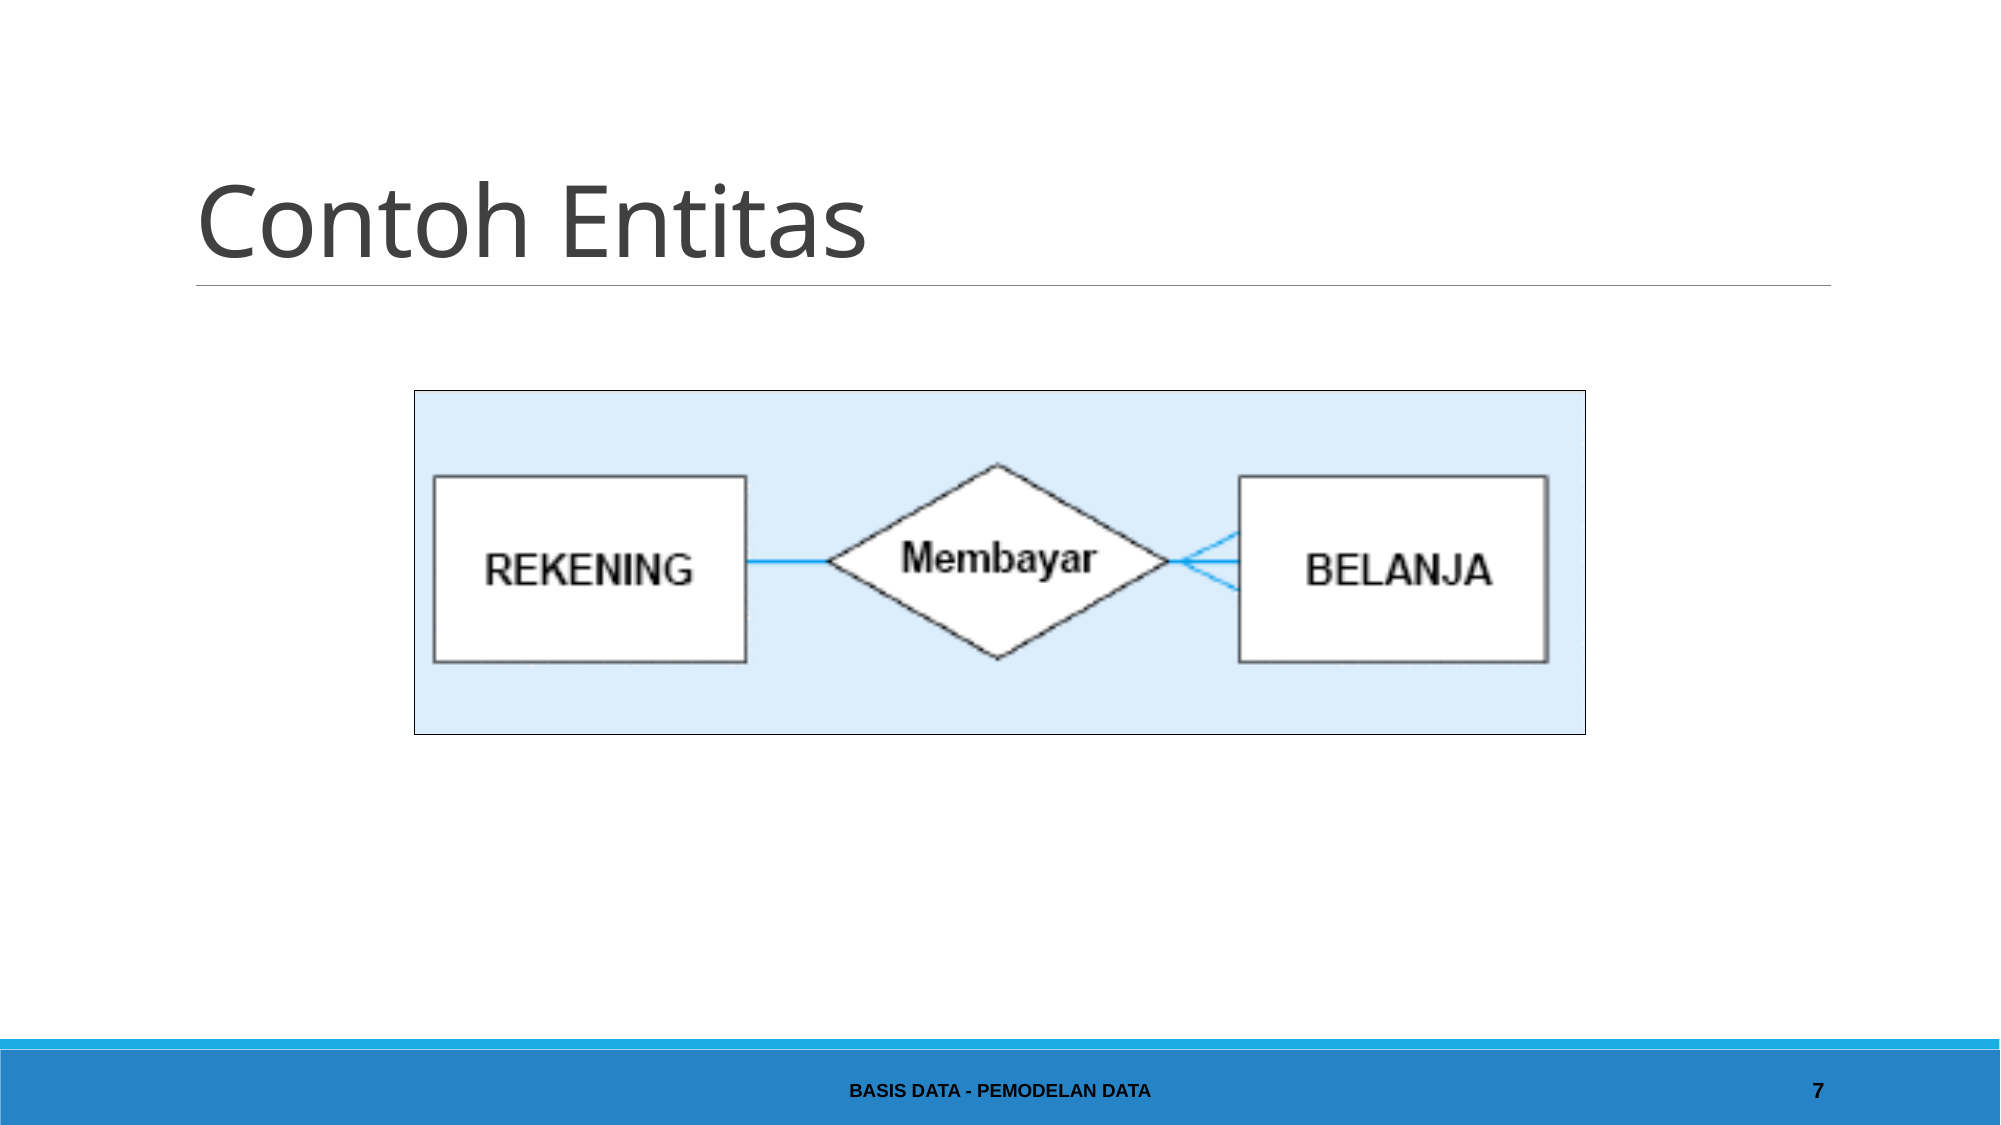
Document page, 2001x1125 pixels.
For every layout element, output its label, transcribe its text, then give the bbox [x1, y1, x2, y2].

picture [414, 390, 1586, 735]
footer Basis Data - Pemodelan Data [604, 1059, 1396, 1120]
title Contoh Entitas [180, 47, 1830, 285]
slide_number 7 [1624, 1059, 1840, 1120]
